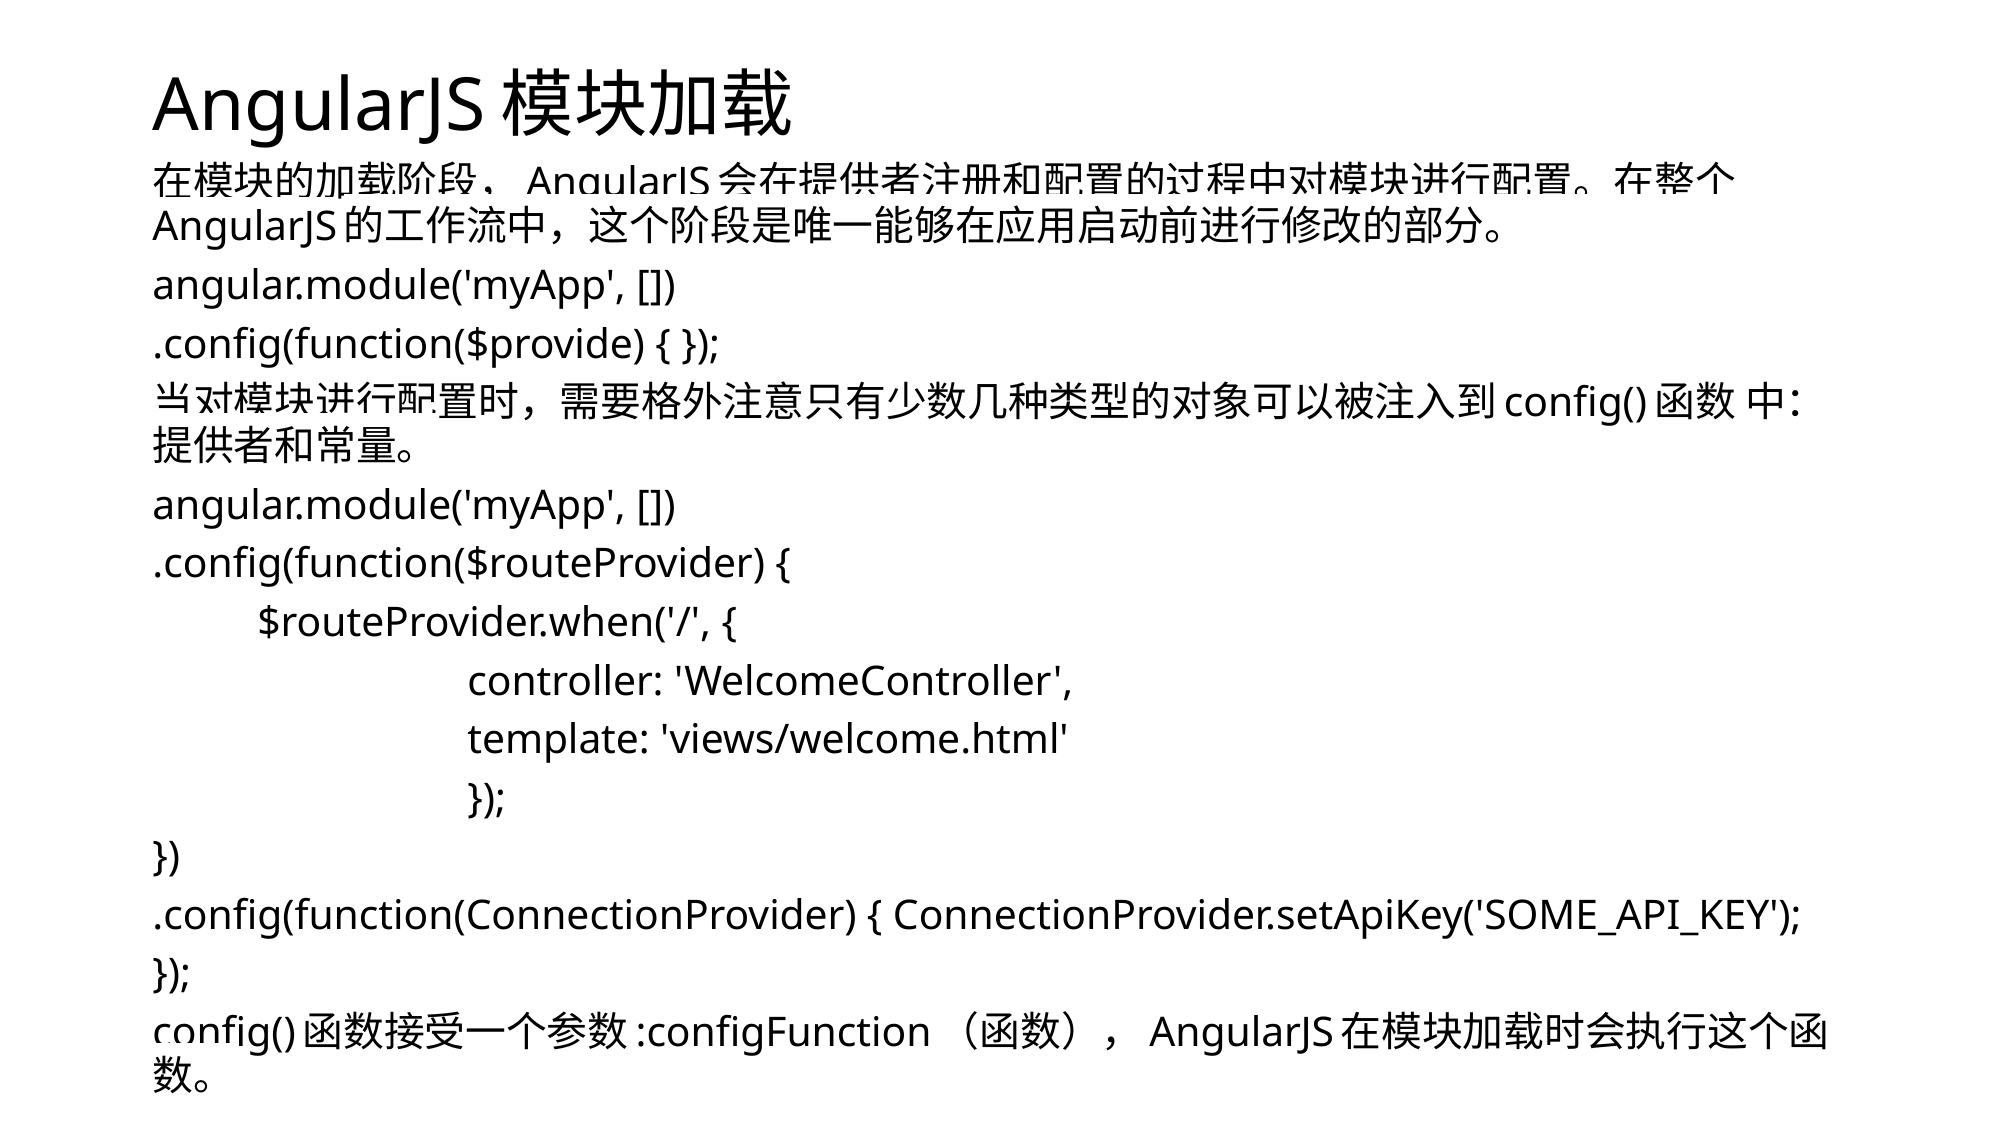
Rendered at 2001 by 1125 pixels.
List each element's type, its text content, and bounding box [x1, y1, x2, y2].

list 在模块的加载阶段，AngularJS会在提供者注册和配置的过程中对模块进行配置。在整个 AngularJS的工作流中，这个阶段是唯一能够在应用启动前进行修改的部分。 angular.module('myApp', []) .config(function($provide) { }); 当对模块进行配置时，需要格外注意只有少数几种类型的对象可以被注入到config()函数 中：提供者和常量。 angular.module('myApp', []) .config(function($routeProvider) { $routeProvider.when('/', { controller: 'WelcomeController', template: 'views/welcome.html' }); }) .config(function(ConnectionProvider) { ConnectionProvider.setApiKey('SOME_API_KEY'); }); config()函数接受一个参数:configFunction（函数），AngularJS在模块加载时会执行这个函数。 [137, 154, 1863, 1125]
title AngularJS模块加载 [137, 59, 1863, 154]
